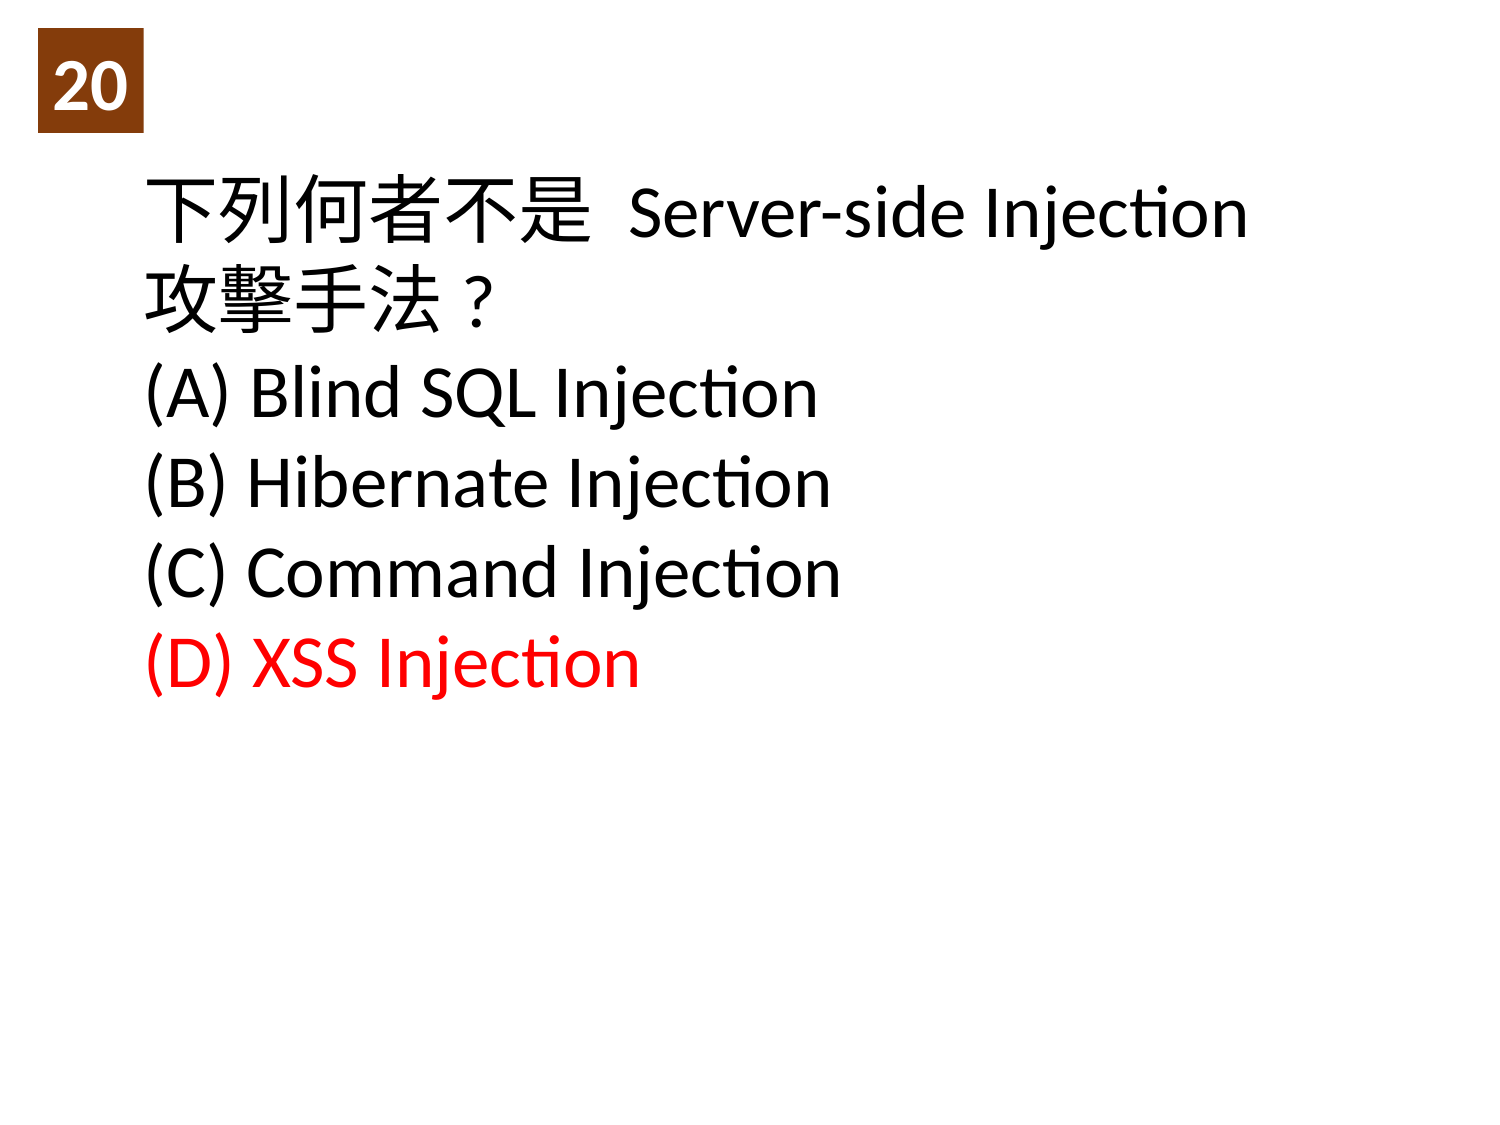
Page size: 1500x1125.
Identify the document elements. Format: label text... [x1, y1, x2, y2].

text_box 20 [38, 28, 144, 133]
text_box 下列何者不是 Server-side Injection 攻擊手法? (A) Blind SQL Injection (B) Hibernate Injection (C) Command Injection (D) XSS Injection [128, 155, 1372, 710]
